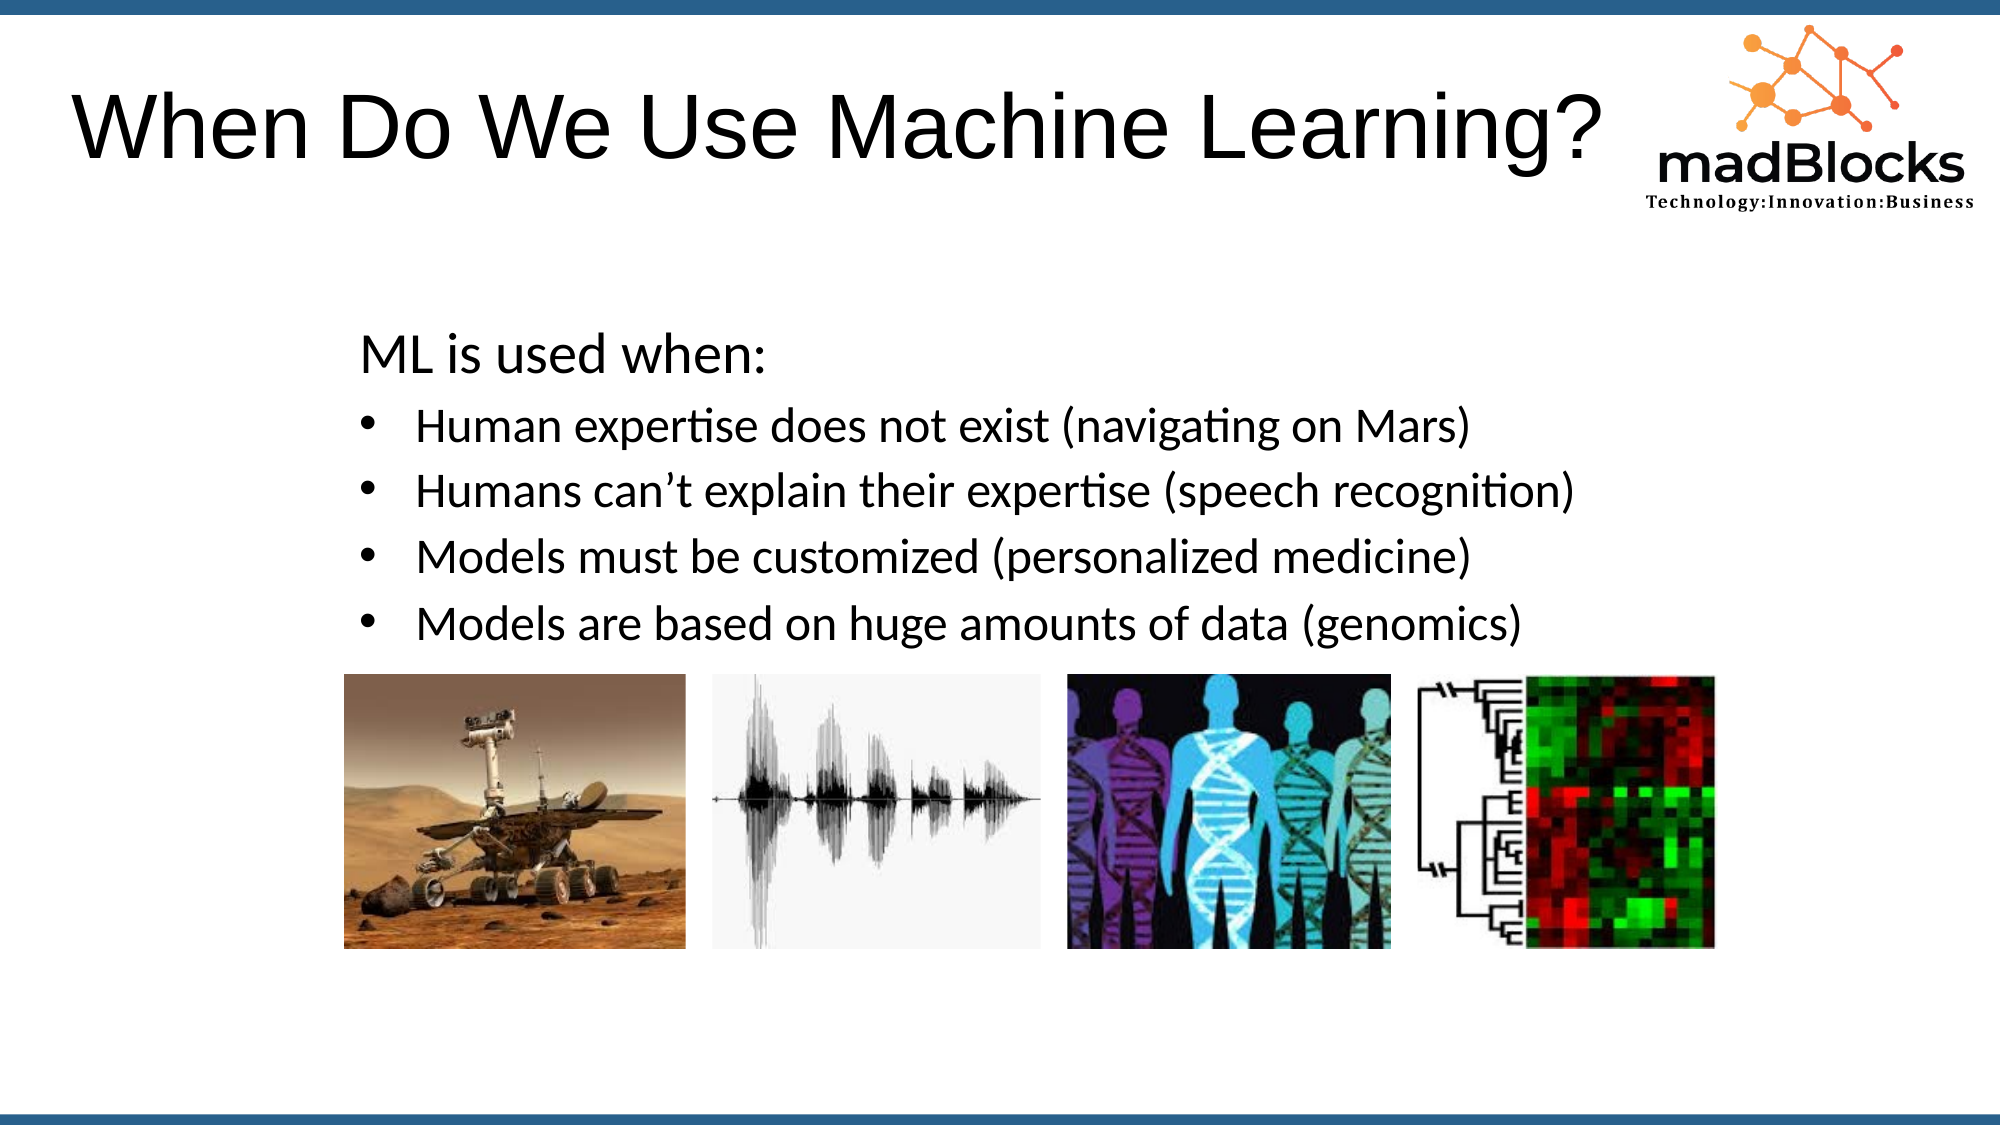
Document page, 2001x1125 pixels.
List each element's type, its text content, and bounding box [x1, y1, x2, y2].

list When Do We Use Machine Learning? [53, 60, 1607, 184]
text_box [344, 674, 686, 949]
picture [1607, 0, 2000, 229]
text_box [1417, 674, 1718, 949]
text_box [712, 674, 1041, 949]
text_box [1067, 674, 1391, 949]
text_box ML is used when: Human expertise does not exist (navigating on Mars) Humans can’t explain their expertise (speech recognition) Models must be customized (personalized medicine) Models are based on huge amounts of data (genomics) [357, 305, 1586, 651]
